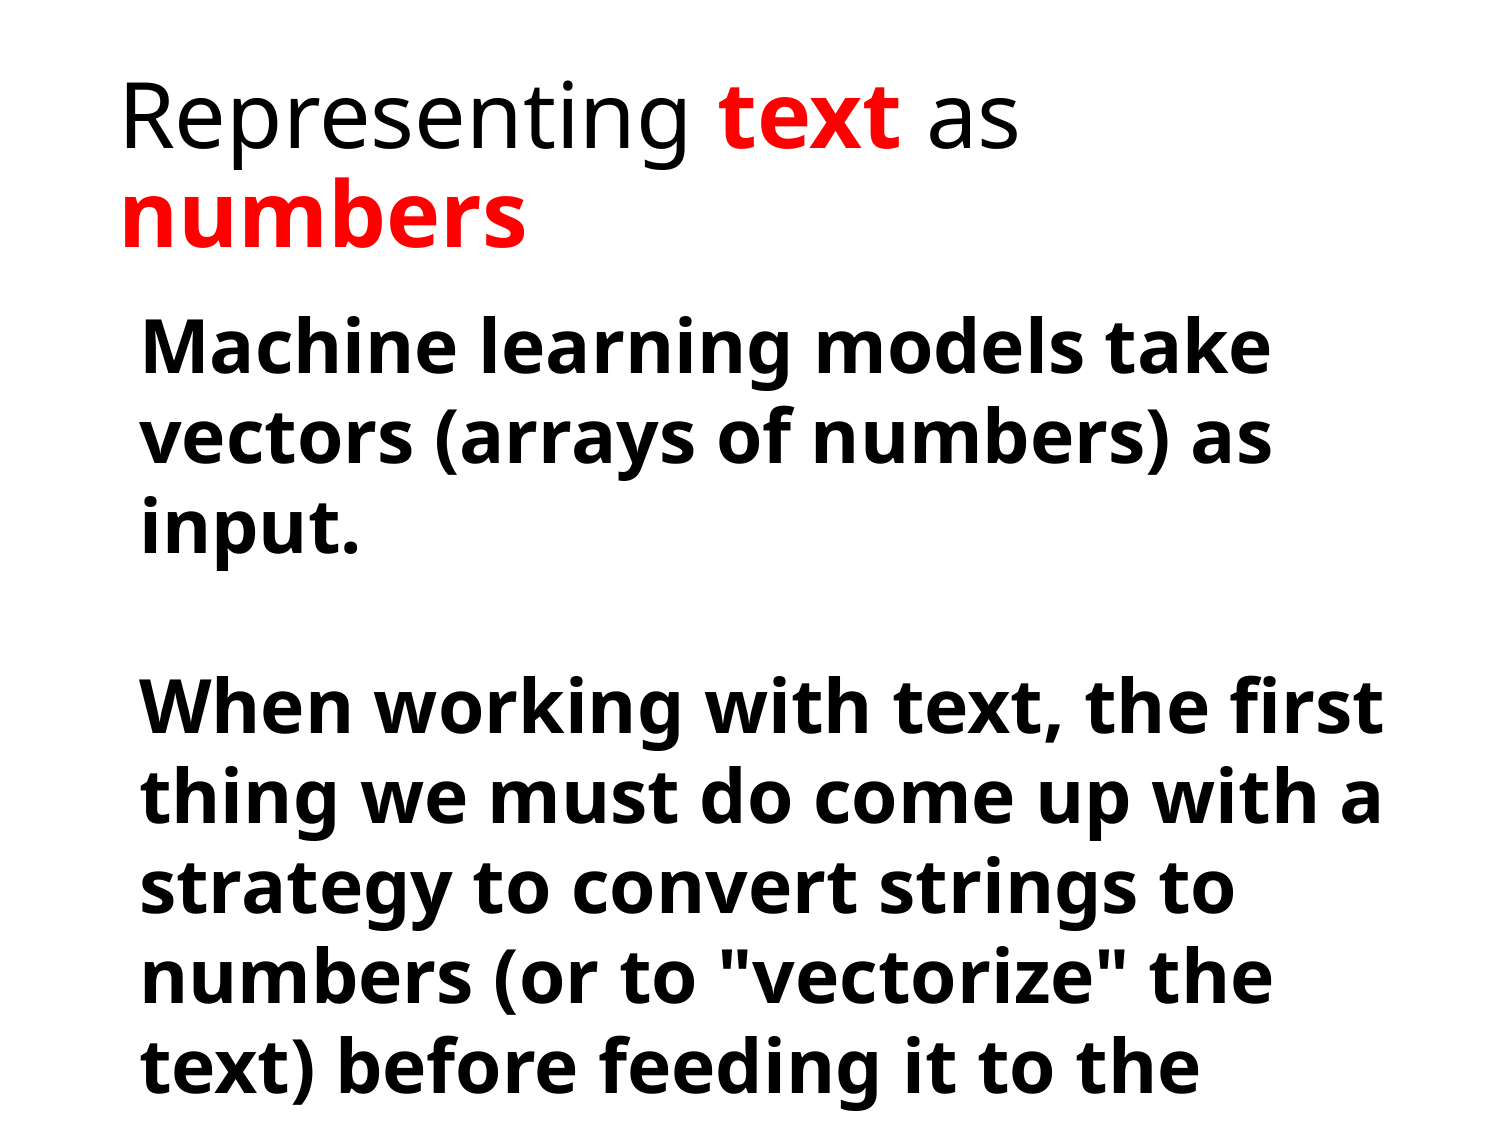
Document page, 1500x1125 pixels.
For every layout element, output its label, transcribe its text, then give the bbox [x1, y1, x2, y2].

title Representing text as numbers [103, 59, 1397, 278]
text_box Machine learning models take vectors (arrays of numbers) as input. When working with text, the first thing we must do come up with a strategy to convert strings to numbers (or to "vectorize" the text) before feeding it to the model. [124, 291, 1435, 1125]
